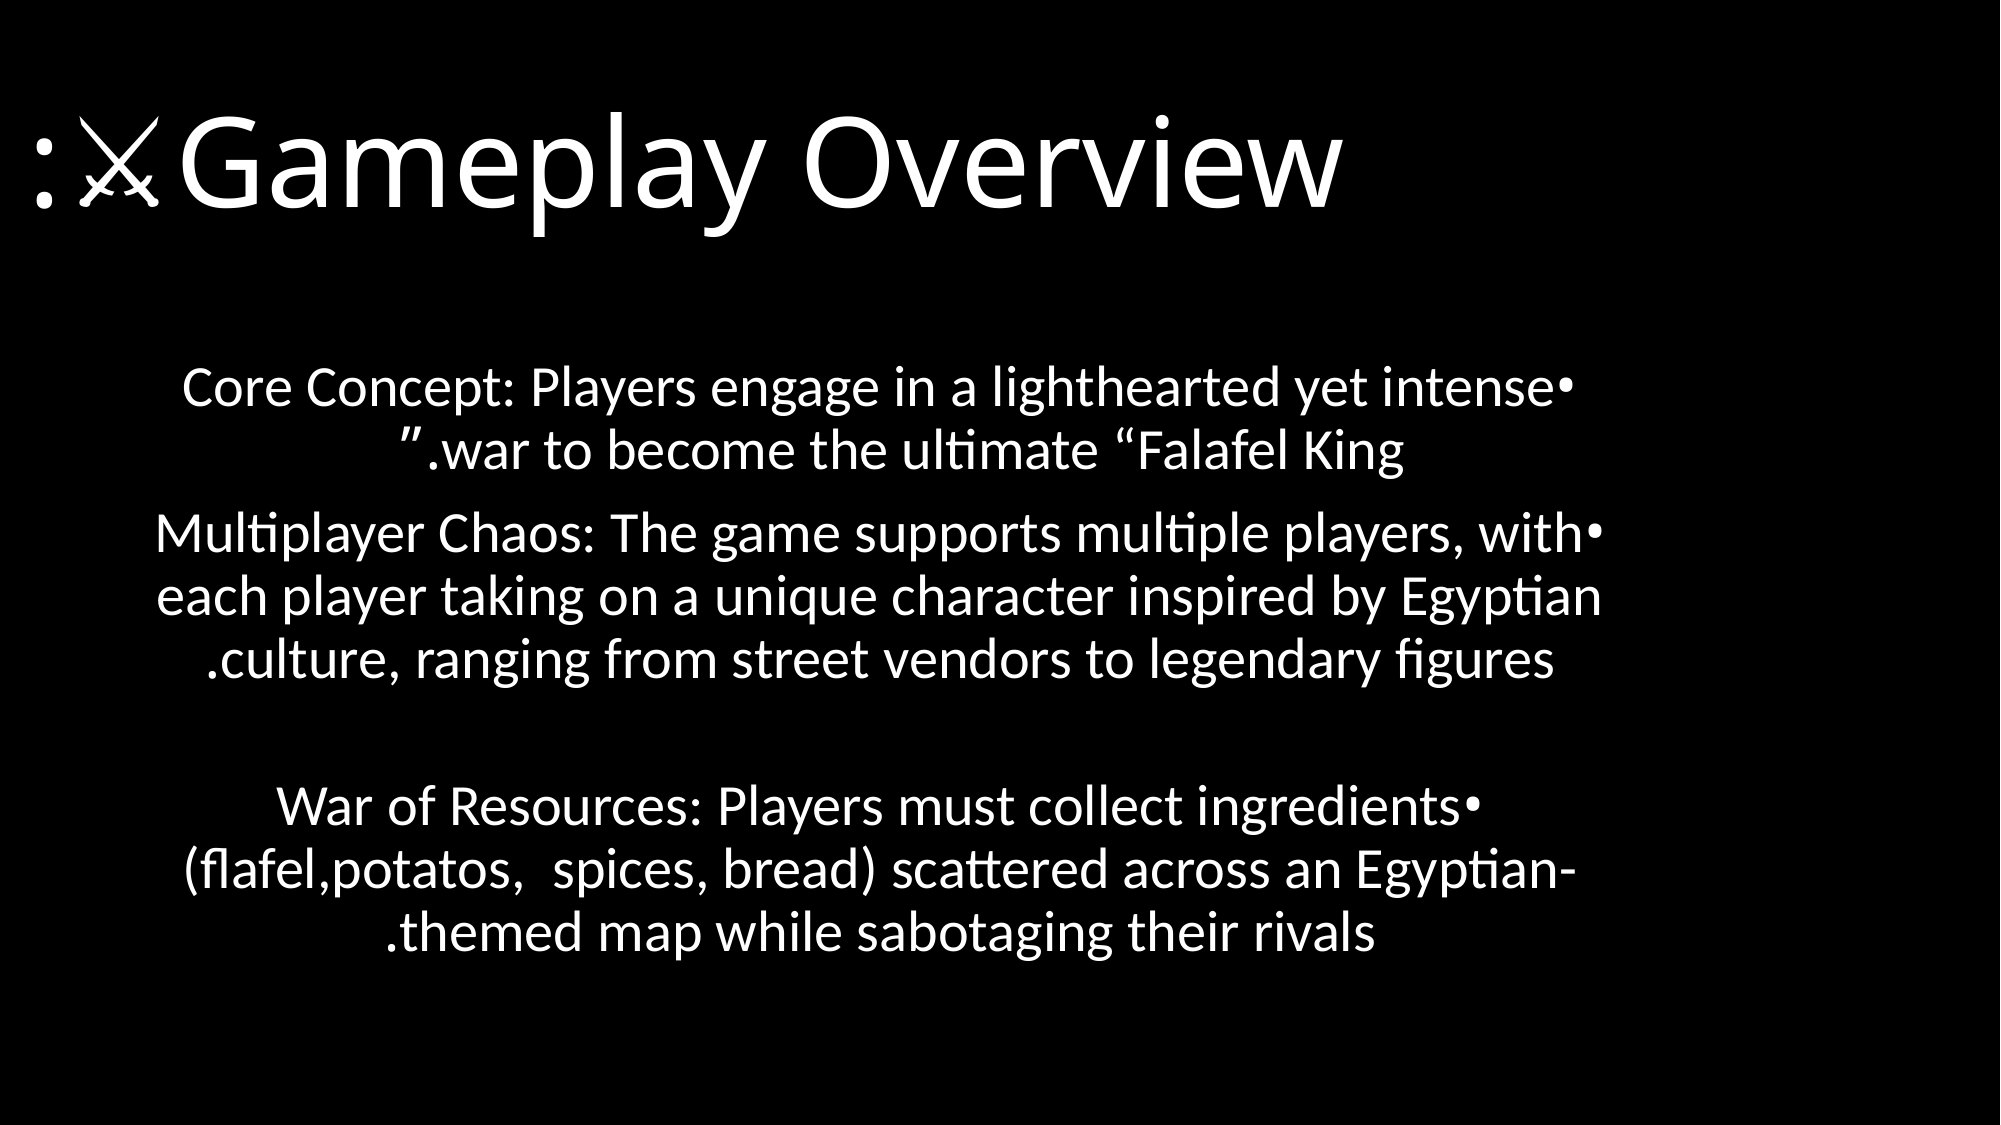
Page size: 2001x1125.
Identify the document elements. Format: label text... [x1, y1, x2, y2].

subtitle • Core Concept: Players engage in a lighthearted yet intense war to become the ultimate “Falafel King.” • Multiplayer Chaos: The game supports multiple players, with each player taking on a unique character inspired by Egyptian culture, ranging from street vendors to legendary figures. • War of Resources: Players must collect ingredients (flafel,potatos, spices, bread) scattered across an Egyptian-themed map while sabotaging their rivals. [130, 348, 1631, 1012]
title Gameplay Overview🗡⚔: [0, 52, 1488, 243]
